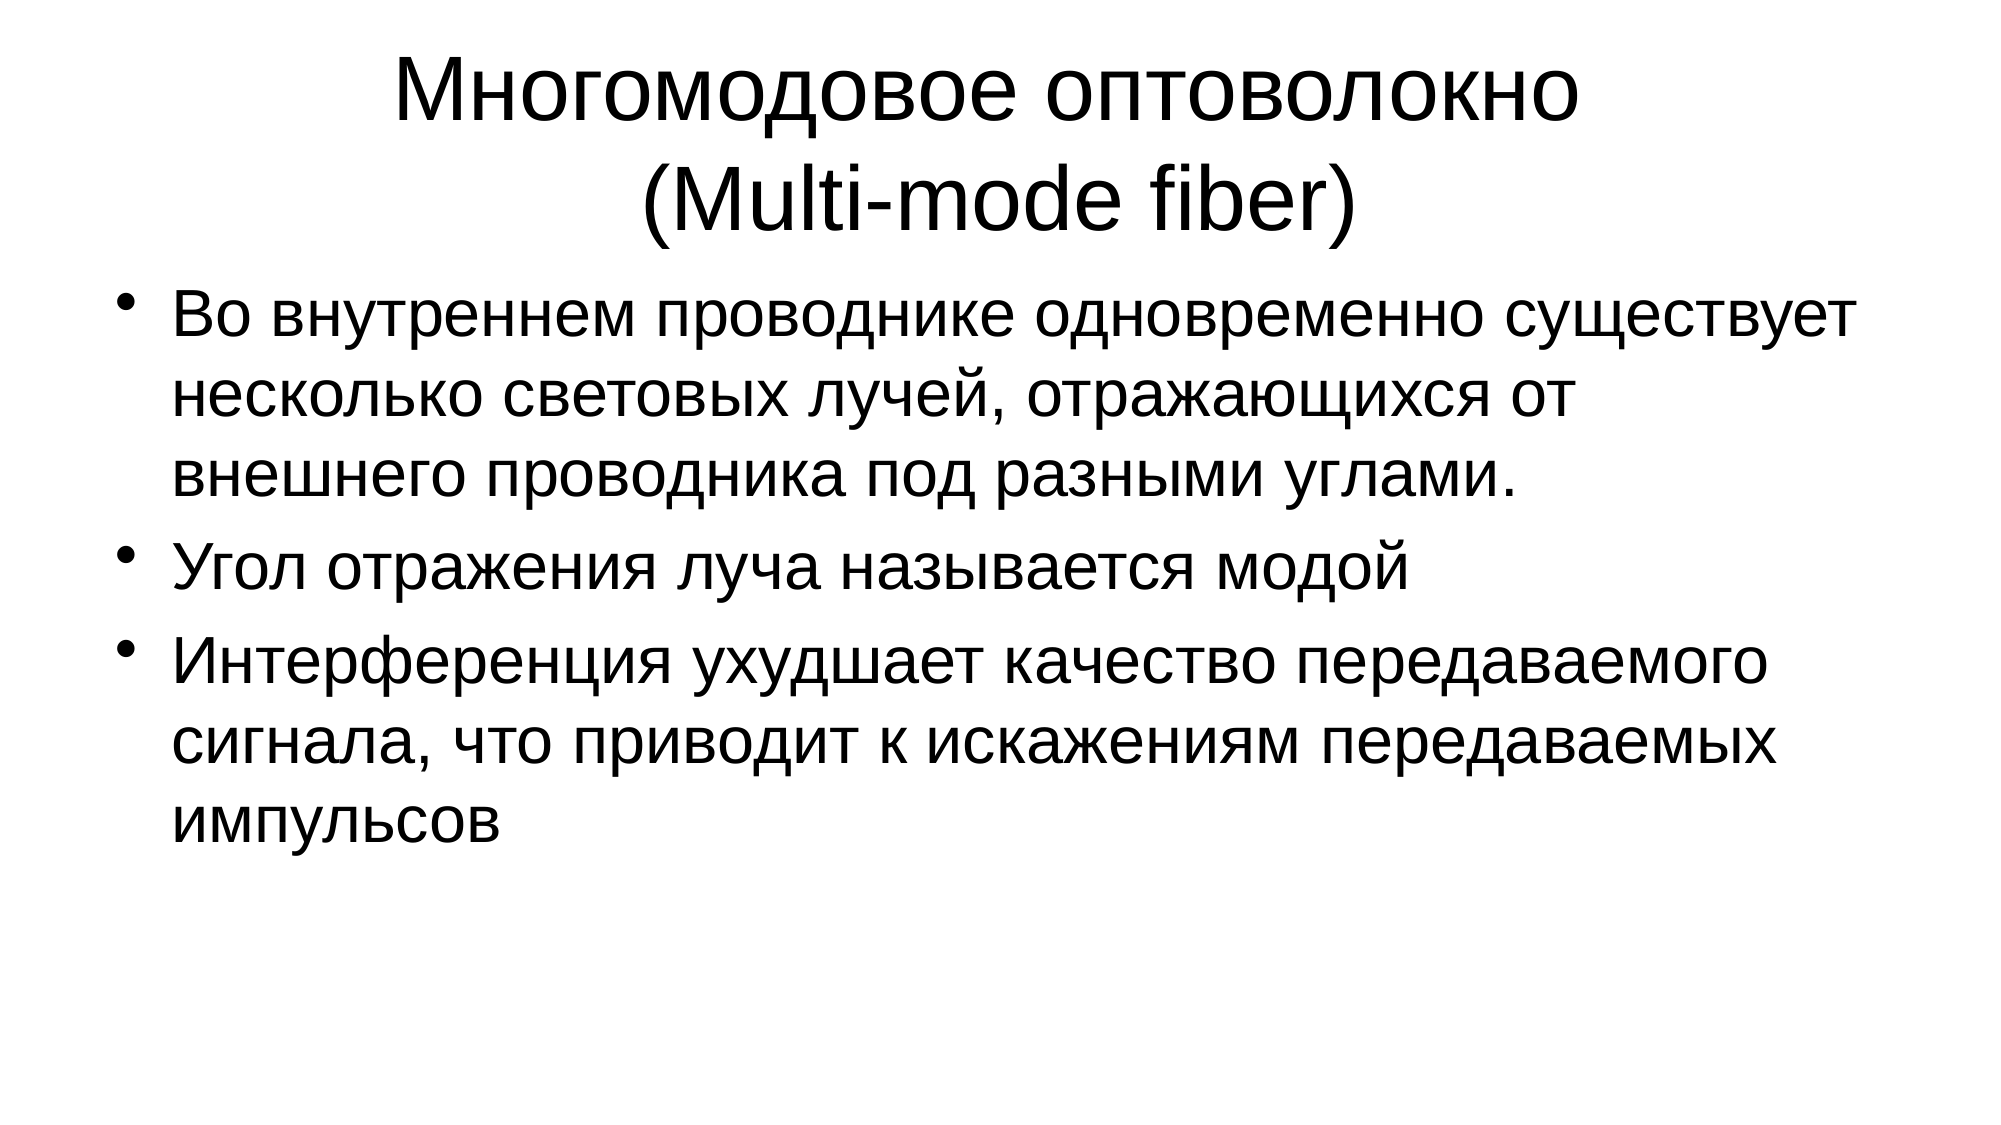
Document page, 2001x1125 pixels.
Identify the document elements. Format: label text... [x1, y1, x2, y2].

title Многомодовое оптоволокно (Multi-mode fiber) [99, 44, 1901, 233]
list Во внутреннем проводнике одновременно существует несколько световых лучей, отражающихся от внешнего проводника под разными углами. Угол отражения луча называется модой Интерференция ухудшает качество передаваемого сигнала, что приводит к искажениям передаваемых импульсов [99, 262, 1901, 1006]
